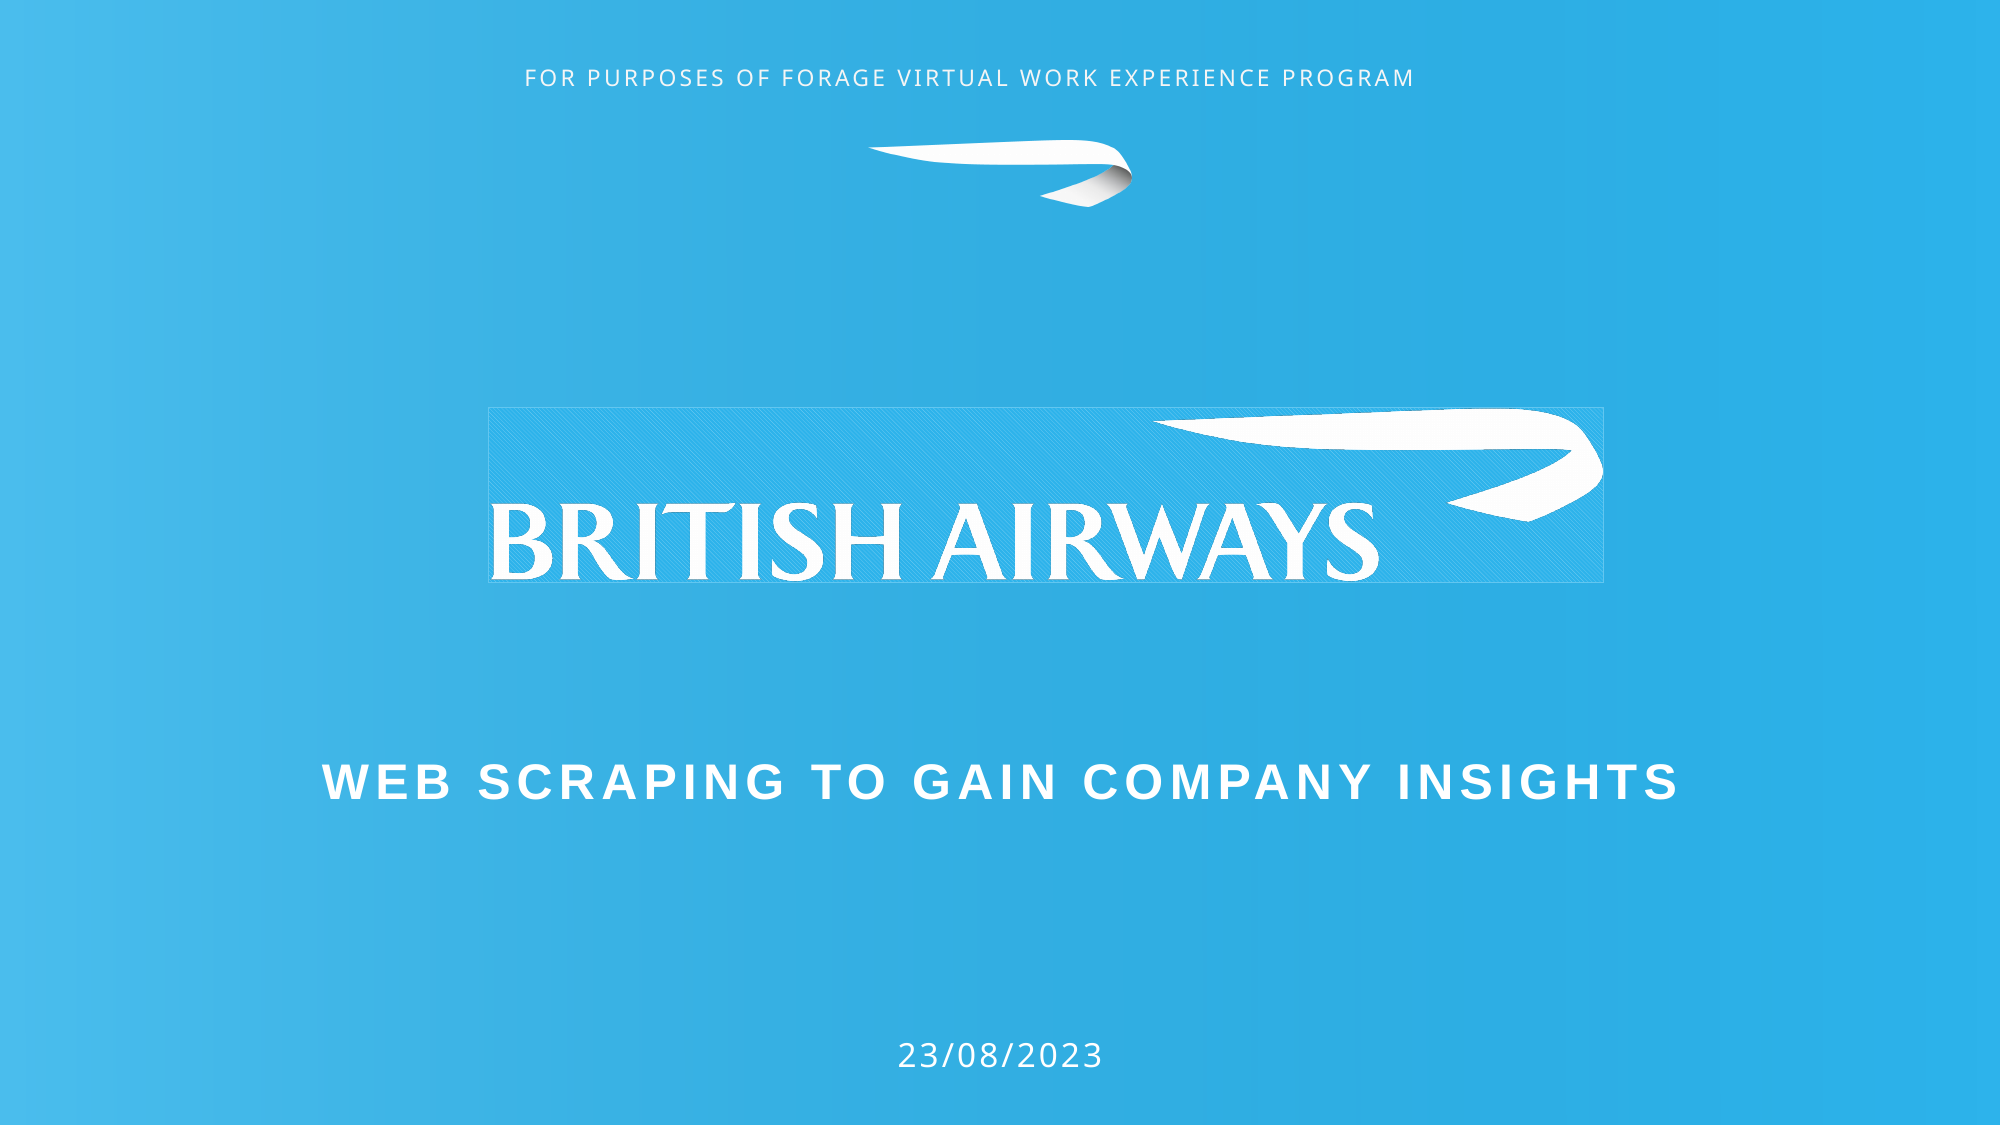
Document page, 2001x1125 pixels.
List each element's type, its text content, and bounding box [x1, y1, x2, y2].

picture [488, 407, 1604, 583]
picture [868, 140, 1132, 207]
subtitle Web scraping to gain company insights [249, 707, 1750, 851]
list 23/08/2023 [249, 1022, 1750, 1068]
